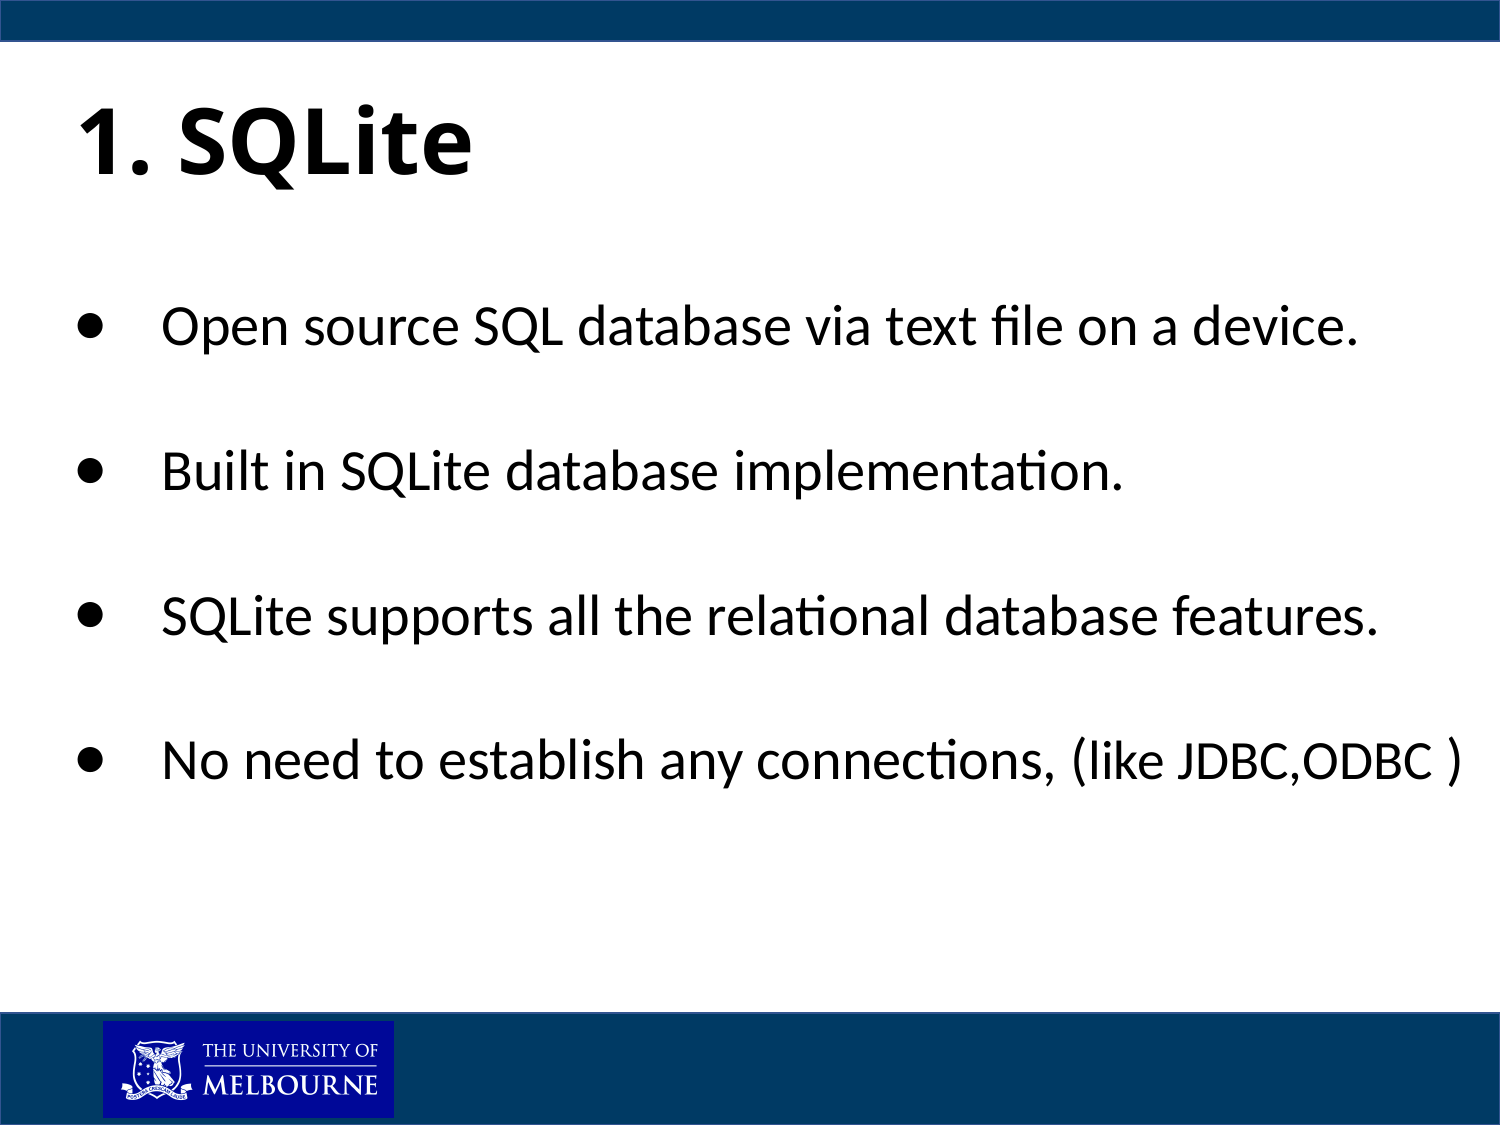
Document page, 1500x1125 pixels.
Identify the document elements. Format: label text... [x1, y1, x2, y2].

text_box Open source SQL database via text file on a device. Built in SQLite database implementation. SQLite supports all the relational database features. No need to establish any connections, (like JDBC,ODBC ) [41, 223, 1500, 898]
picture [103, 1021, 394, 1118]
text_box 1. SQLite [60, 88, 1398, 223]
